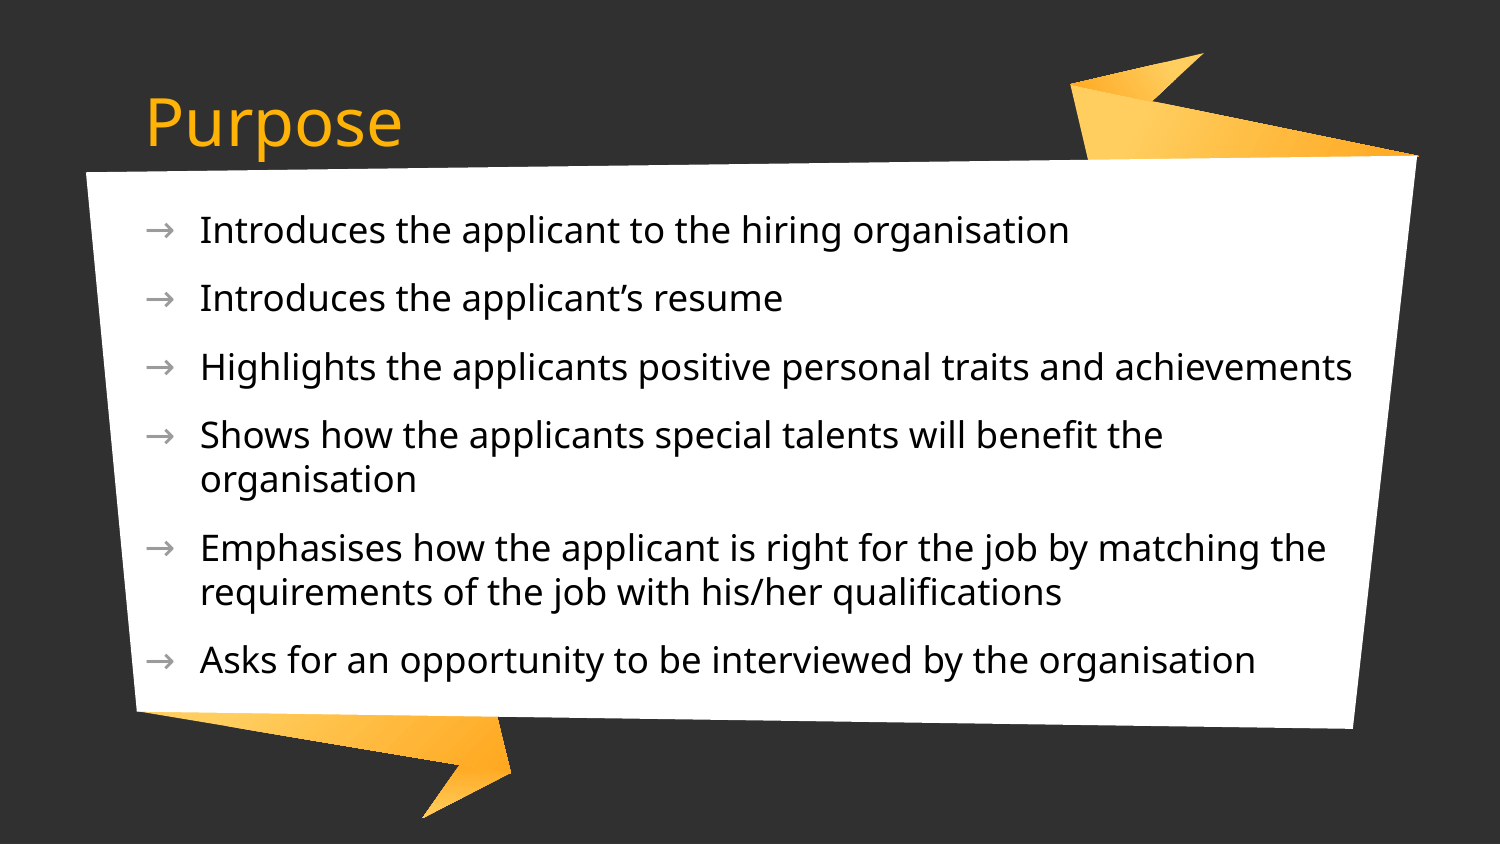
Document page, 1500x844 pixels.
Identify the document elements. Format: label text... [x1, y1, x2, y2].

list Introduces the applicant to the hiring organisation Introduces the applicant’s resume Highlights the applicants positive personal traits and achievements Shows how the applicants special talents will benefit the organisation Emphasises how the applicant is right for the job by matching the requirements of the job with his/her qualifications Asks for an opportunity to be interviewed by the organisation [129, 199, 1371, 704]
title Purpose [129, 72, 1371, 167]
